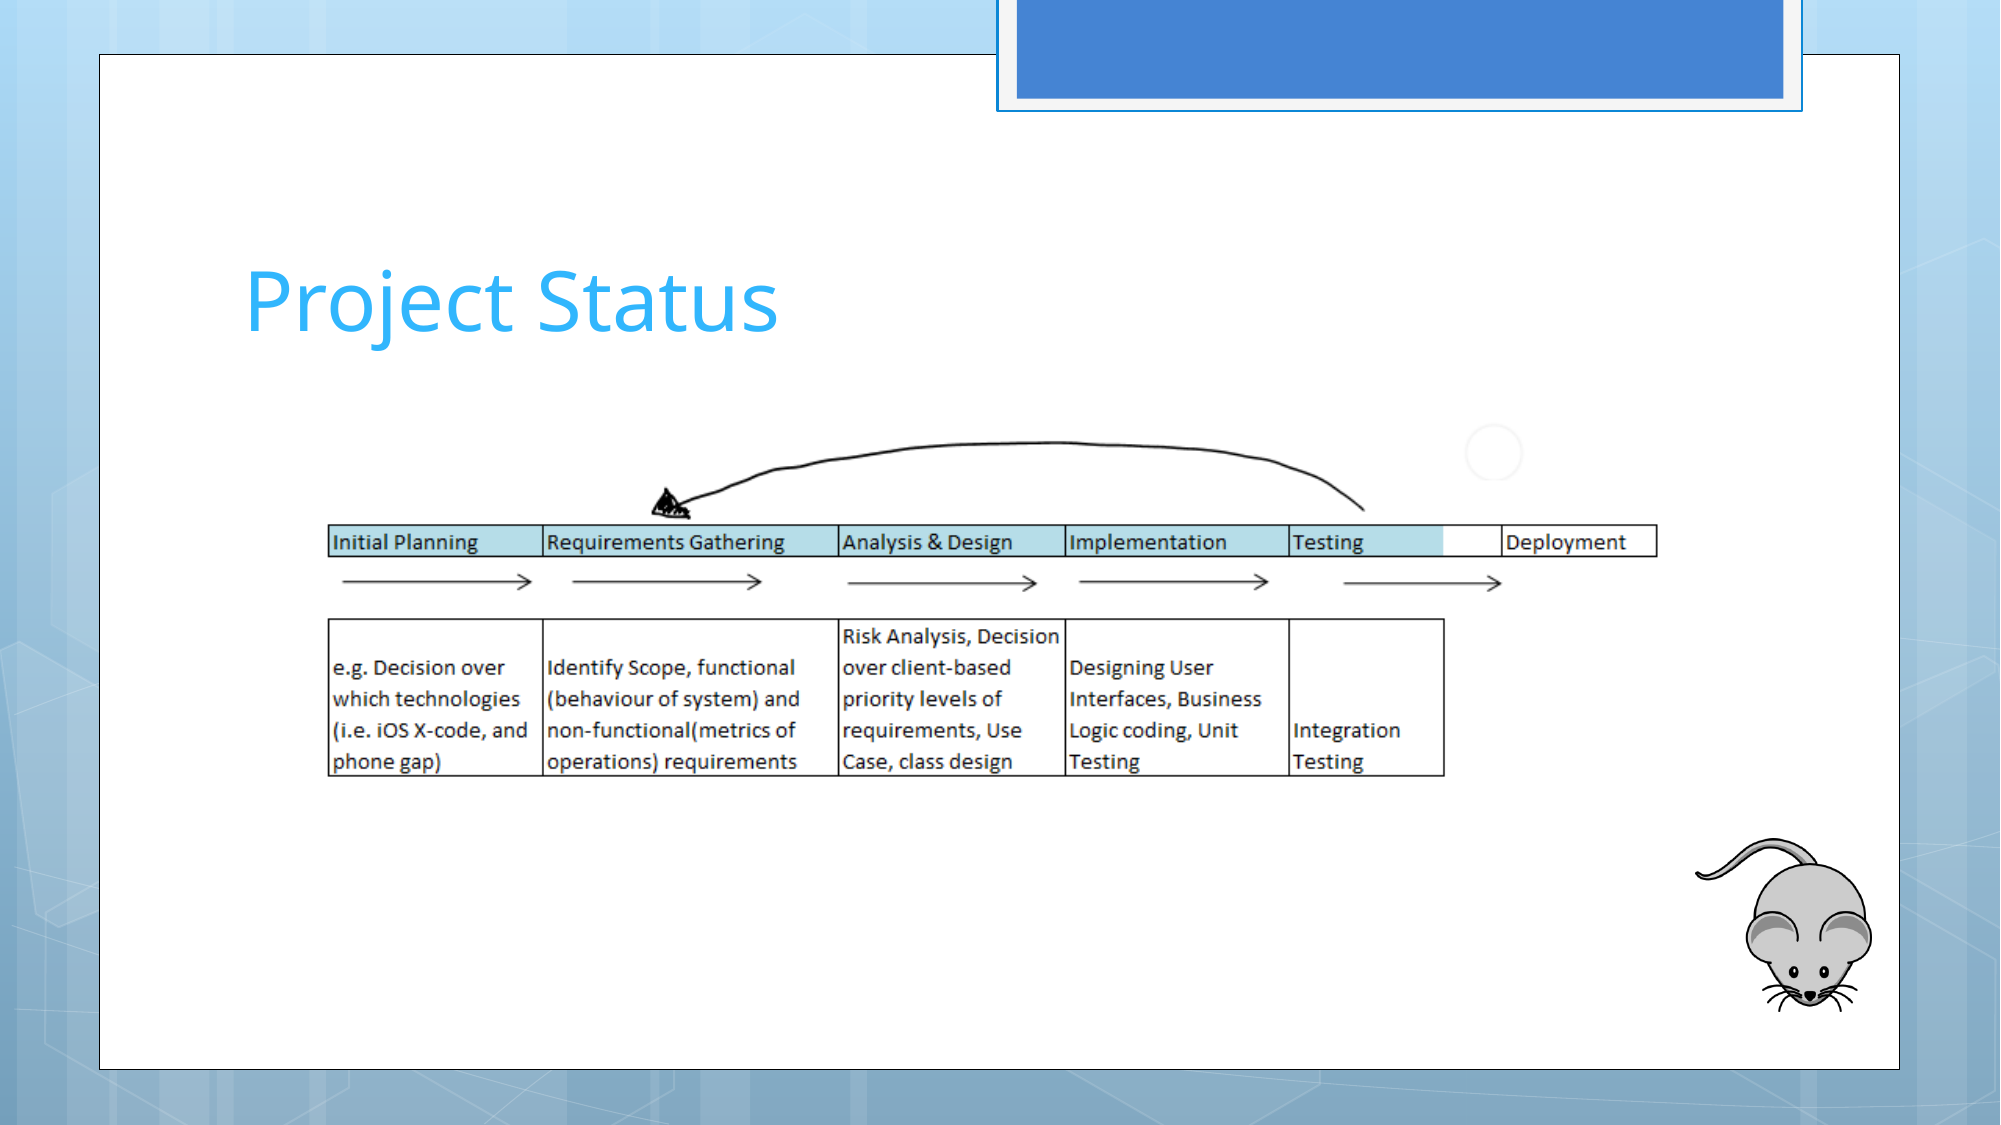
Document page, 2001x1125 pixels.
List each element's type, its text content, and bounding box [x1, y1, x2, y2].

picture [1695, 838, 1872, 1013]
picture [325, 407, 1675, 802]
title Project Status [228, 168, 1765, 357]
